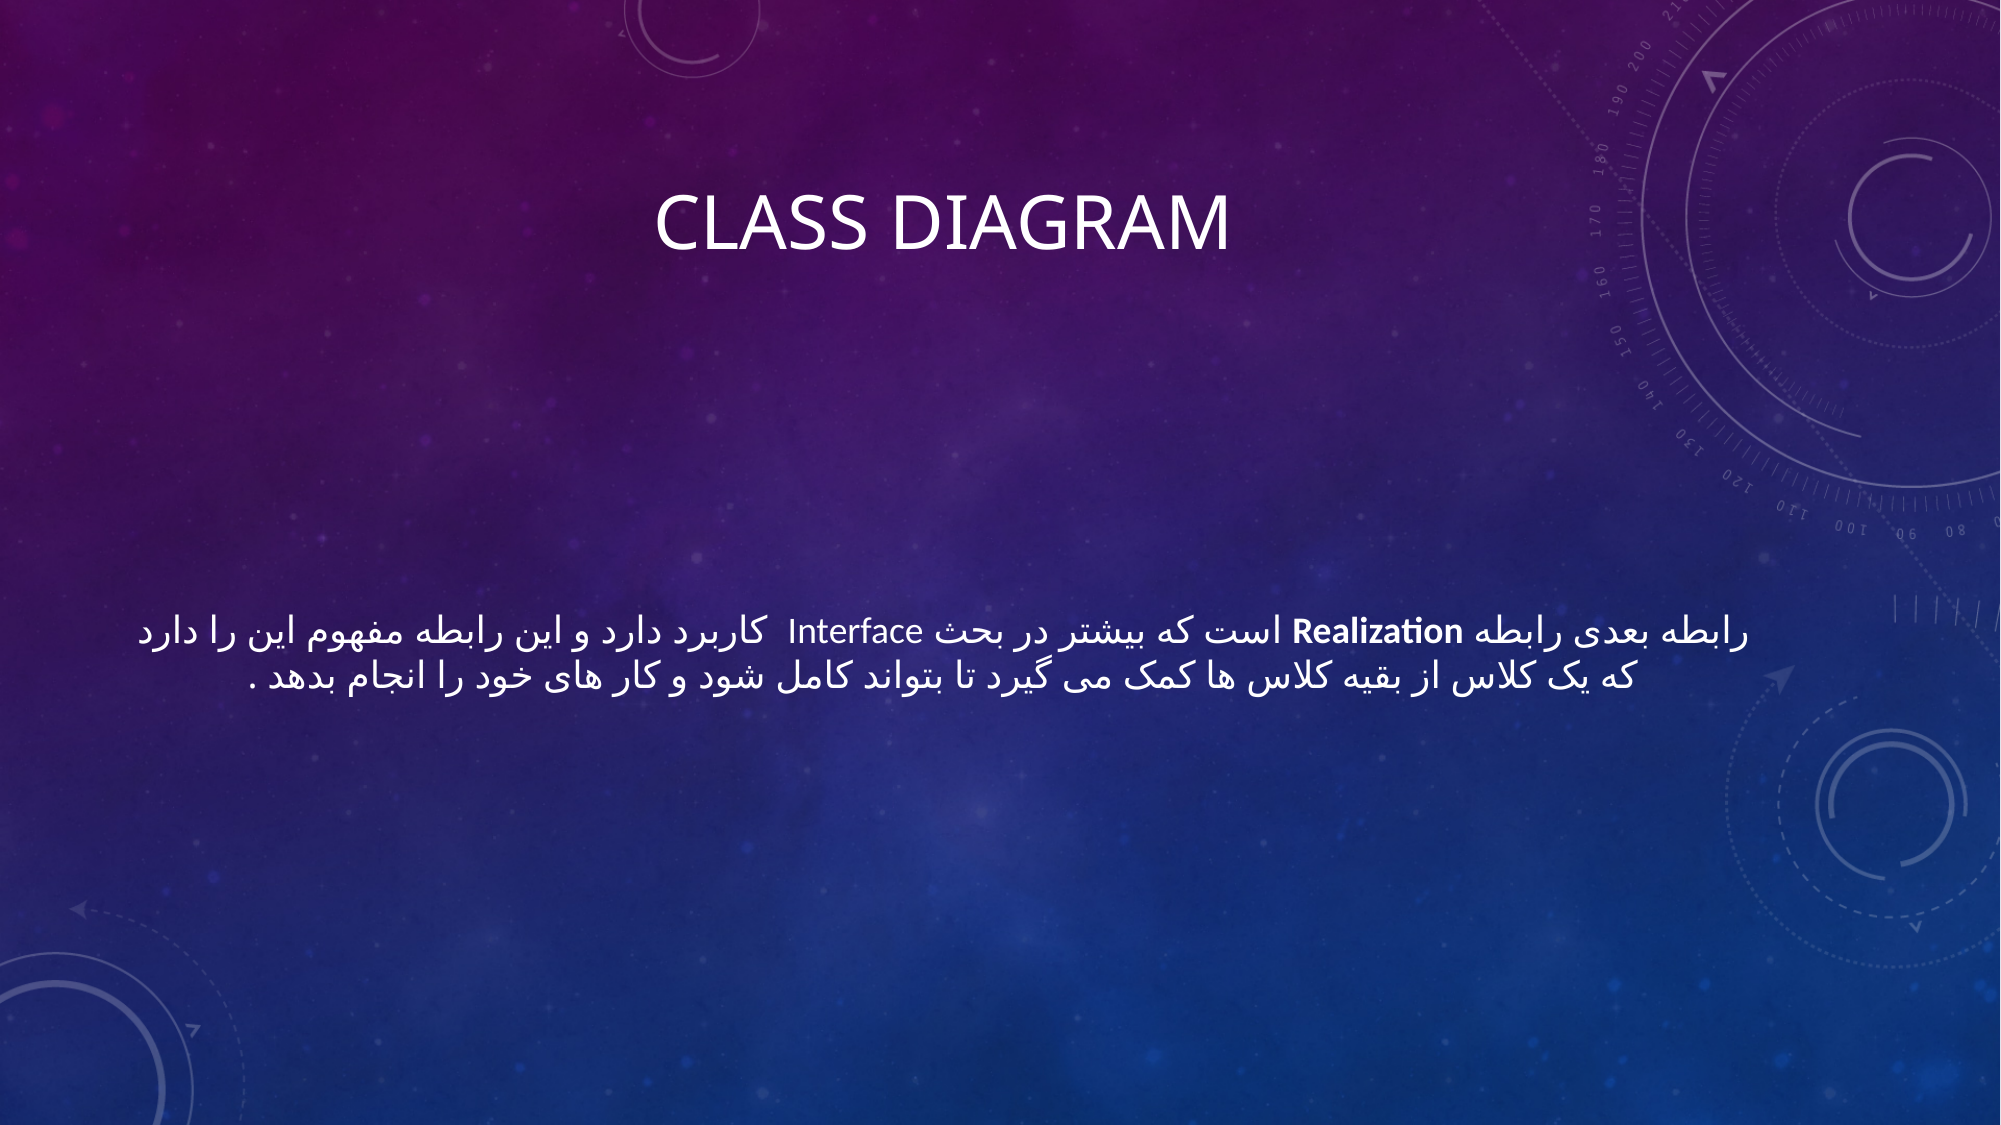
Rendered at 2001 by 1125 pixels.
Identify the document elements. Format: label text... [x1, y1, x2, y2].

title CLASS DIAGRAM [112, 99, 1775, 339]
list رابطه بعدی رابطه Realization است که بیشتر در بحث Interface کاربرد دارد و این رابطه مفهوم این را دارد که یک کلاس از بقیه کلاس ها کمک می گیرد تا بتواند کامل شود و کار های خود را انجام بدهد . [112, 351, 1775, 950]
picture [0, 0, 2001, 1125]
